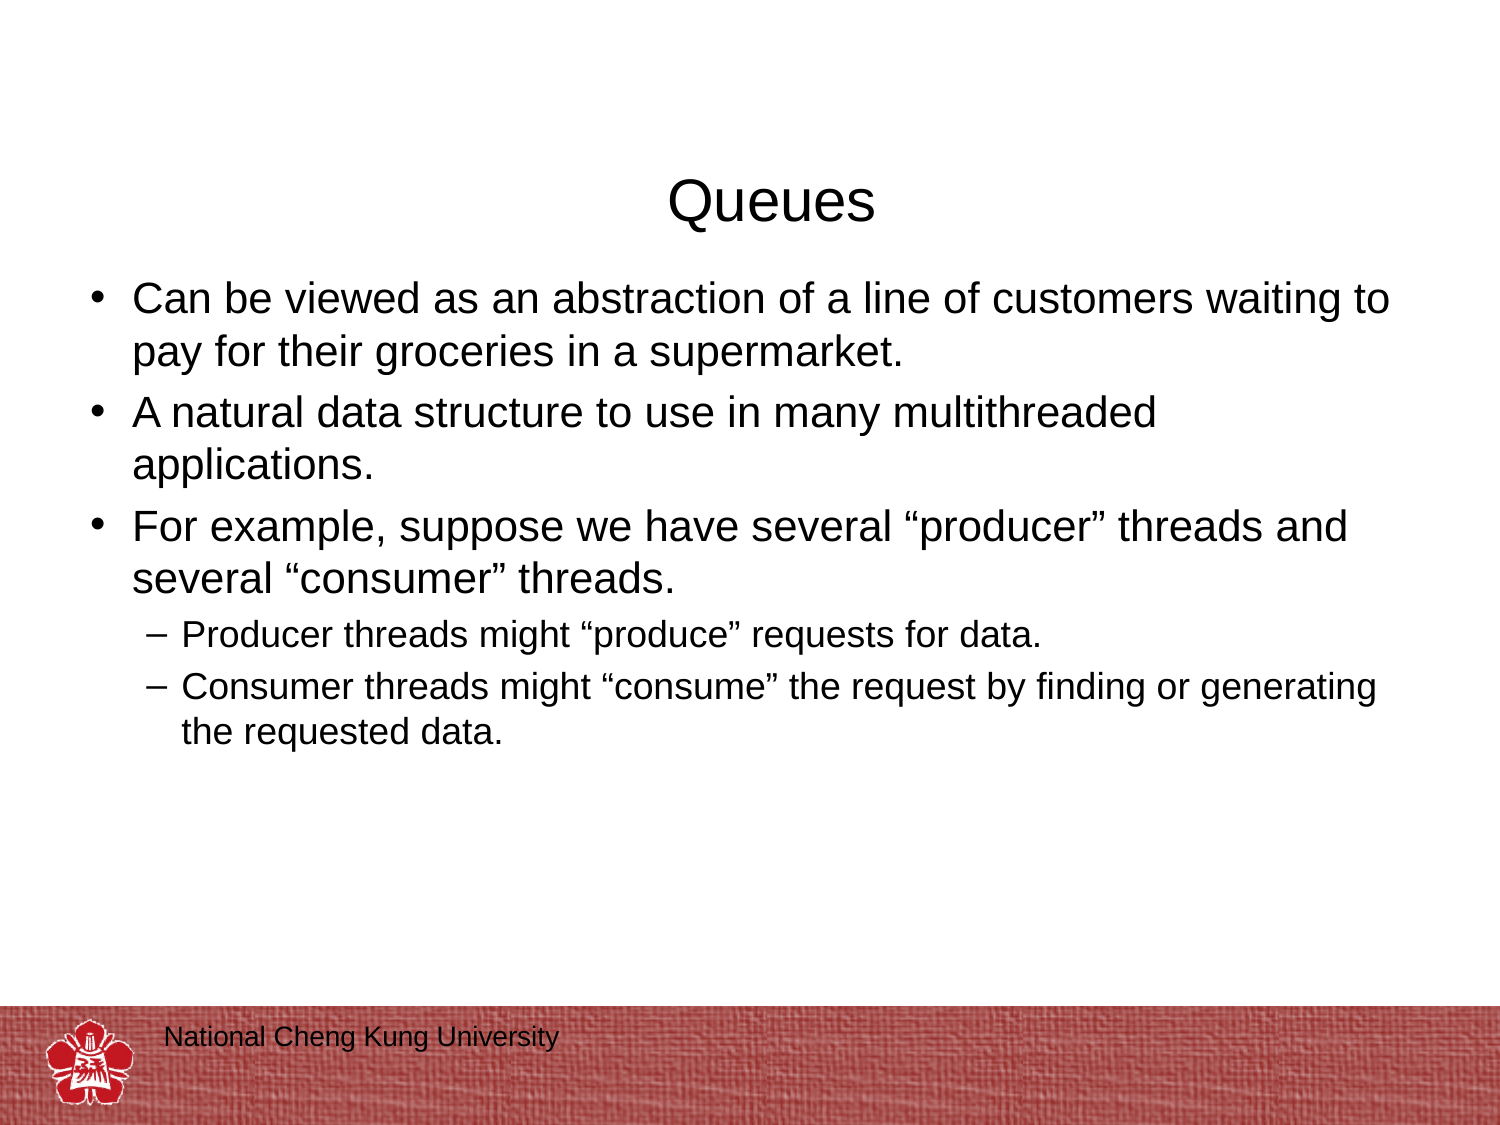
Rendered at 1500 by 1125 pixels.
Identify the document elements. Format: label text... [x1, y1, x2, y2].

title Queues [262, 154, 1282, 242]
list Can be viewed as an abstraction of a line of customers waiting to pay for their groceries in a supermarket. A natural data structure to use in many multithreaded applications. For example, suppose we have several “producer” threads and several “consumer” threads. Producer threads might “produce” requests for data. Consumer threads might “consume” the request by finding or generating the requested data. [75, 262, 1425, 988]
picture [29, 1006, 148, 1125]
